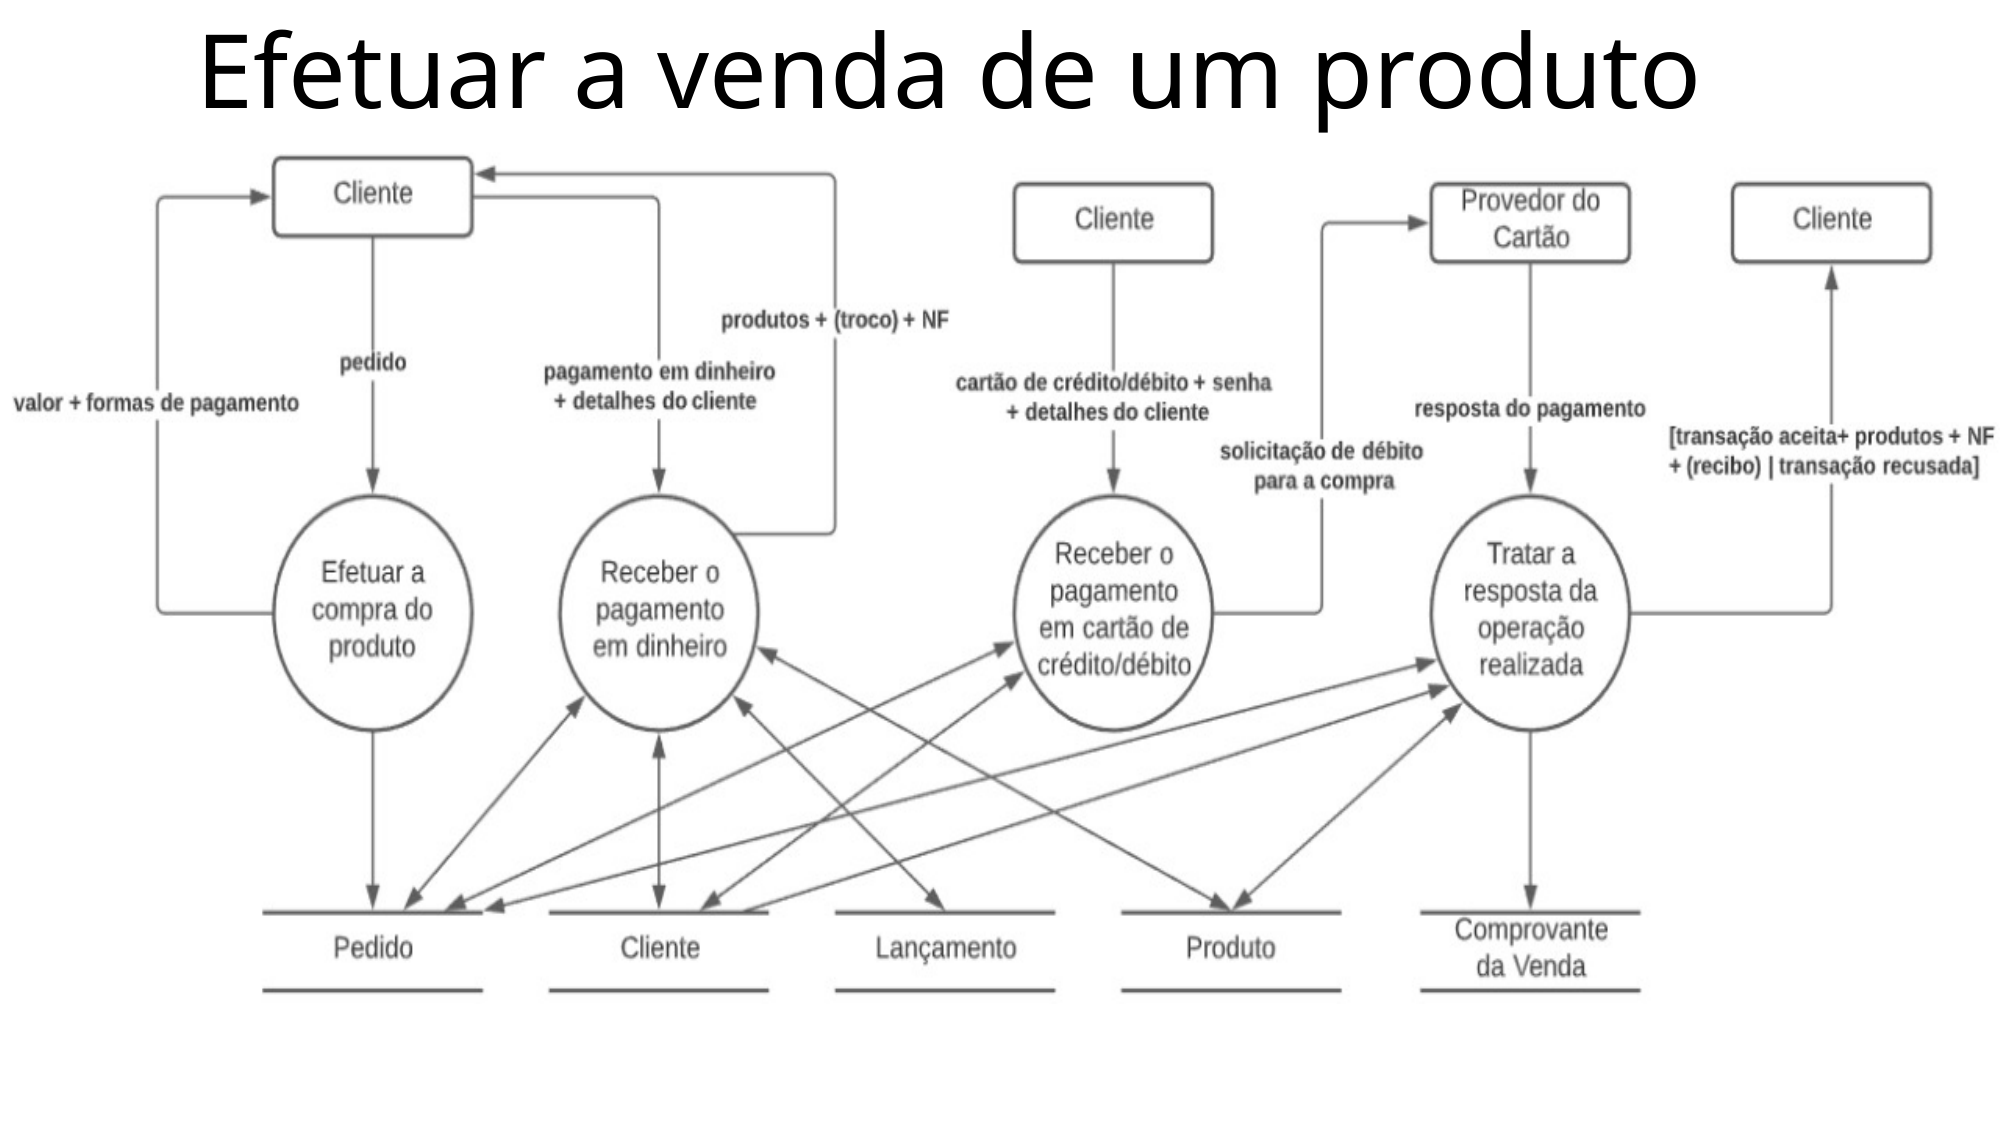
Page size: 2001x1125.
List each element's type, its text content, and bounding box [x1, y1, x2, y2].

picture [0, 138, 2000, 1005]
title Efetuar a venda de um produto [144, 10, 1754, 138]
